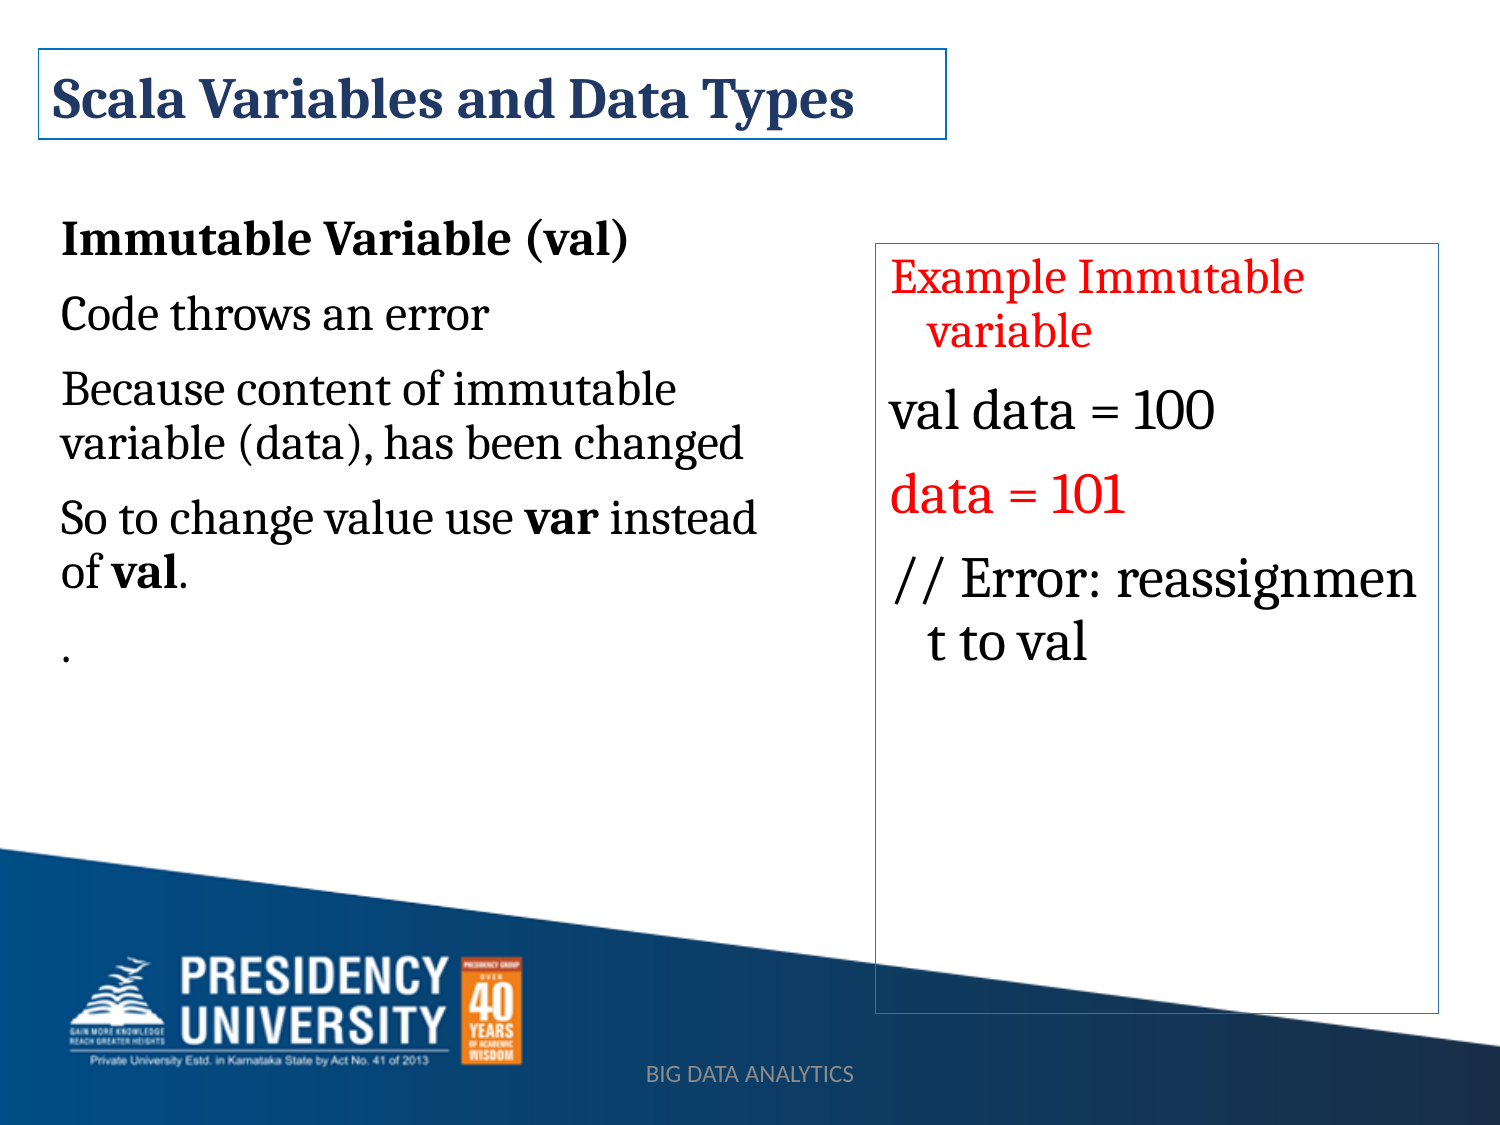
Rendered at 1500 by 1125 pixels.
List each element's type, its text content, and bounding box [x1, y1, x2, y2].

picture [0, 845, 1500, 1125]
list Immutable Variable (val) Code throws an error Because content of immutable variable (data), has been changed So to change value use var instead of val. . [45, 204, 824, 895]
title Scala Variables and Data Types [38, 48, 947, 140]
list Example Immutable variable val data = 100 data = 101 // Error: reassignment to val [875, 243, 1439, 1014]
footer BIG DATA ANALYTICS [496, 1042, 1004, 1103]
